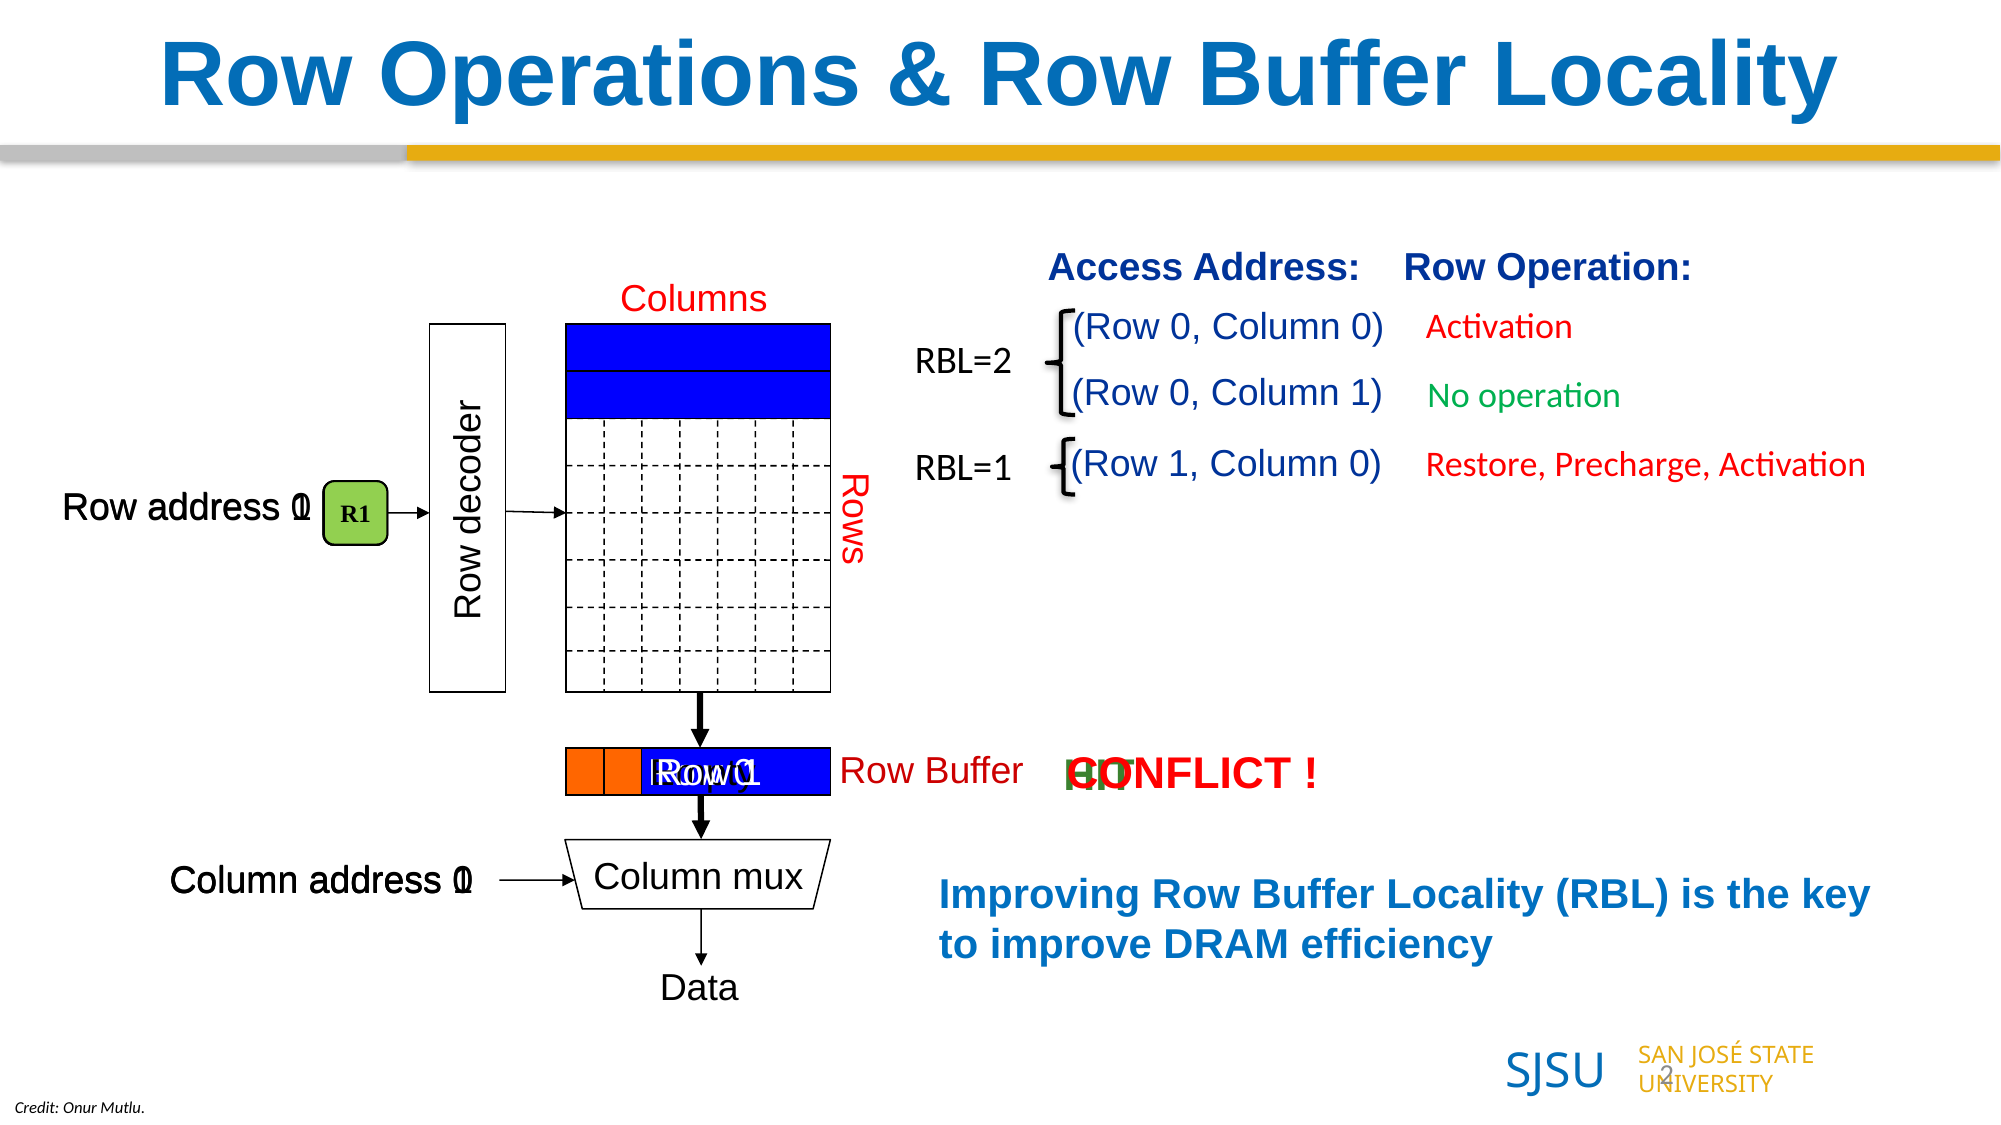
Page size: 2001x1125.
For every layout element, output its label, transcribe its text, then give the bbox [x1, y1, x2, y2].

text_box CONFLICT ! [1051, 736, 1334, 805]
text_box [777, 747, 831, 796]
text_box Data [645, 955, 754, 1016]
text_box HIT [1048, 738, 1151, 807]
text_box [564, 839, 831, 909]
text_box [499, 873, 575, 887]
text_box [429, 323, 506, 693]
text_box [566, 323, 831, 371]
text_box Empty [635, 796, 771, 801]
text_box [604, 747, 641, 796]
text_box Row Buffer [824, 738, 1039, 799]
text_box RBL=1 [900, 434, 1067, 496]
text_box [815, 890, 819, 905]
text_box R1 [321, 479, 390, 547]
slide_number 2 [1433, 1042, 1900, 1103]
text_box Rows [828, 457, 888, 581]
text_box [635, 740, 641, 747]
text_box [566, 371, 831, 419]
text_box [566, 419, 831, 693]
text_box [693, 692, 707, 740]
text_box Row 1 [641, 740, 777, 800]
text_box [505, 506, 567, 519]
text_box Row Operations & Row Buffer Locality [99, 11, 1900, 126]
text_box [1066, 436, 1076, 497]
text_box Credit: Onur Mutlu. [0, 1089, 1698, 1125]
text_box Improving Row Buffer Locality (RBL) is the key to improve DRAM efficiency [918, 856, 1896, 1056]
text_box [694, 801, 708, 839]
text_box RBL=2 [900, 326, 1067, 389]
text_box [1058, 308, 1076, 418]
text_box (Row 1, Column 0) [1055, 432, 1418, 492]
text_box Access Address: Row Operation: [1032, 233, 1784, 296]
text_box Restore, Precharge, Activation [1411, 432, 1891, 491]
text_box (Row 0, Column 1) [1076, 360, 1419, 421]
text_box No operation [1412, 363, 1637, 422]
text_box Columns [605, 266, 783, 327]
text_box Activation [1411, 294, 1589, 353]
text_box Row address 1 [47, 476, 327, 536]
text_box Column address 0 [154, 847, 489, 908]
text_box [566, 747, 604, 796]
text_box [390, 506, 430, 520]
text_box Row decoder [435, 385, 496, 636]
text_box (Row 0, Column 0) [1057, 296, 1418, 355]
